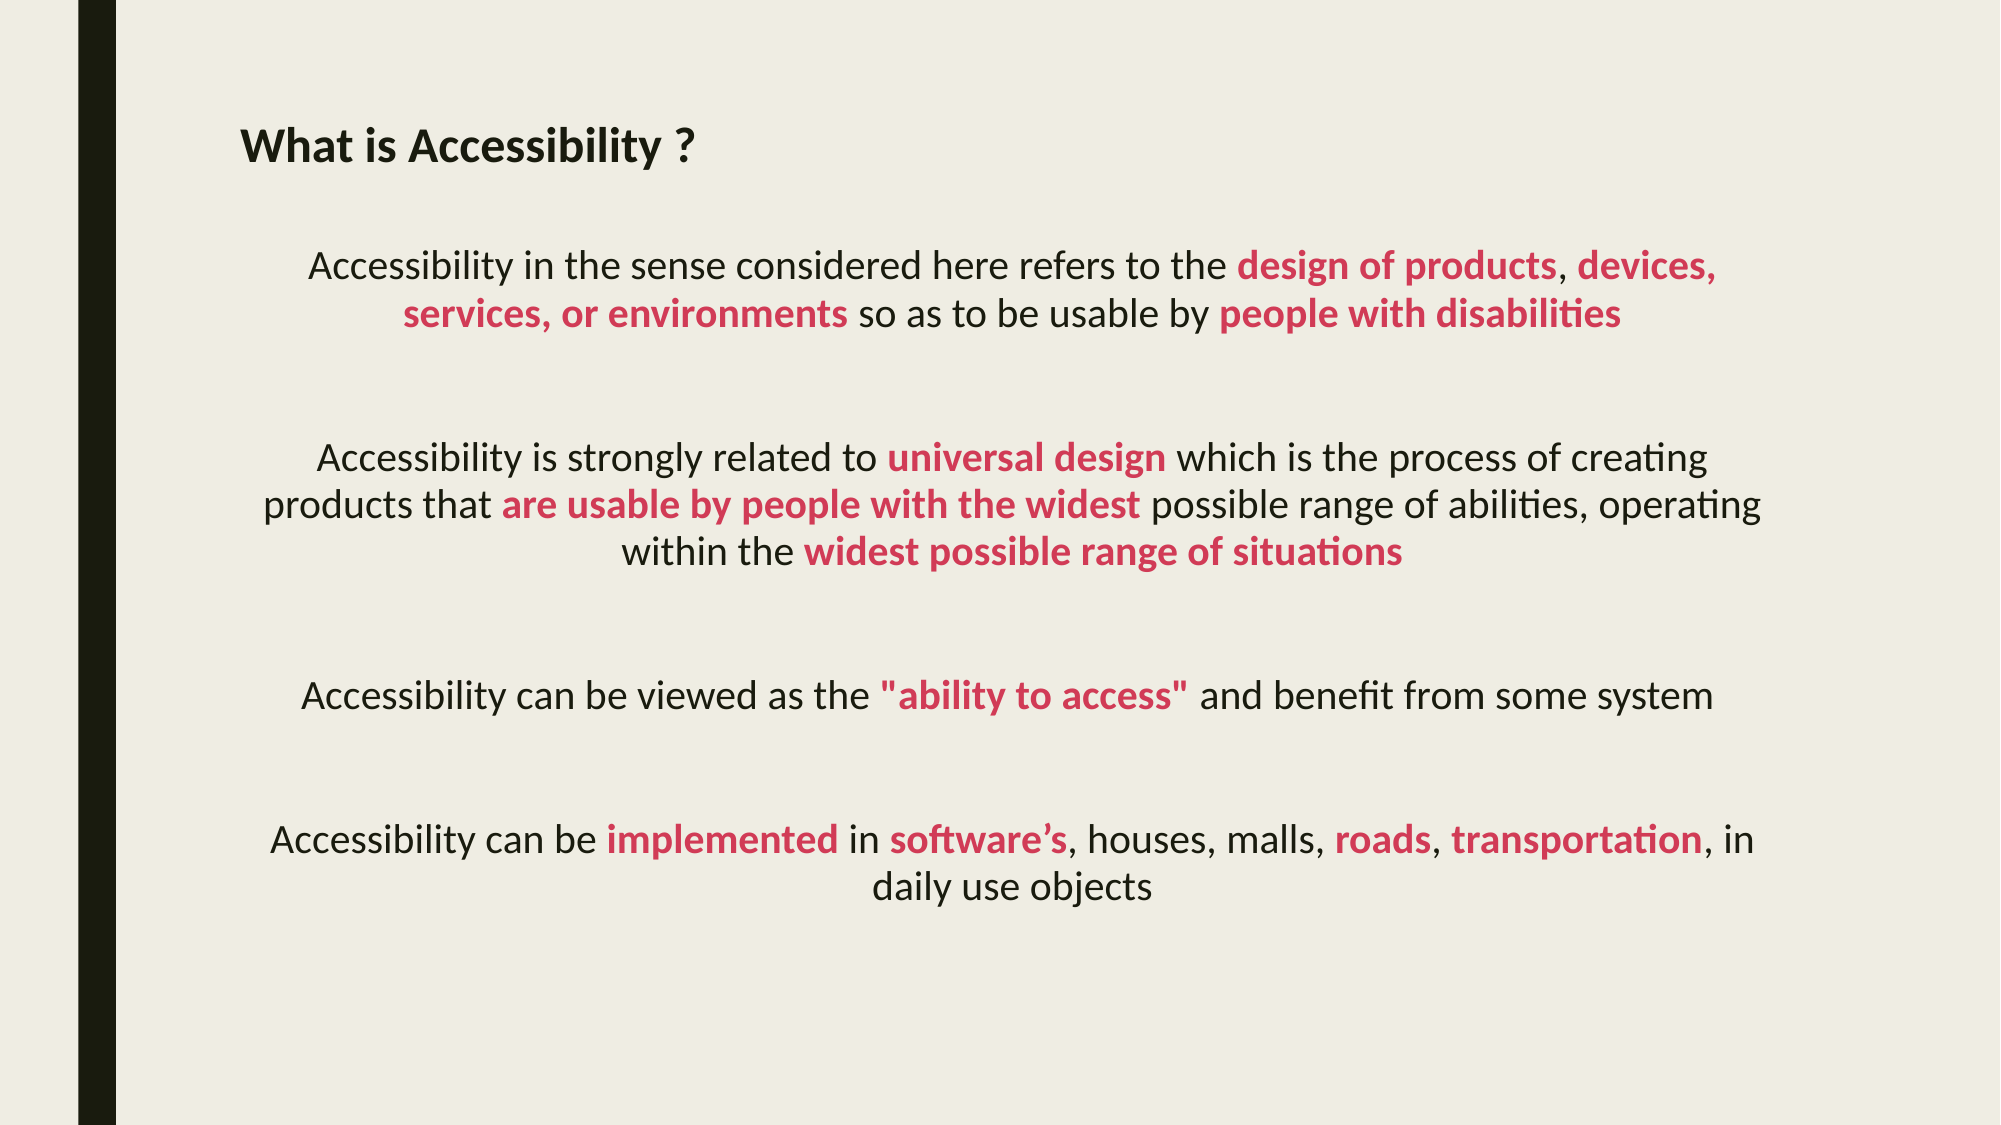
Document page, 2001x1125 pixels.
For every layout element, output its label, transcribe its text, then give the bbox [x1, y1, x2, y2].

list Accessibility in the sense considered here refers to the design of products, devices, services, or environments so as to be usable by people with disabilities Accessibility is strongly related to universal design which is the process of creating products that are usable by people with the widest possible range of abilities, operating within the widest possible range of situations Accessibility can be viewed as the "ability to access" and benefit from some system Accessibility can be implemented in software’s, houses, malls, roads, transportation, in daily use objects [225, 234, 1800, 1037]
title What is Accessibility ? [225, 112, 1800, 234]
